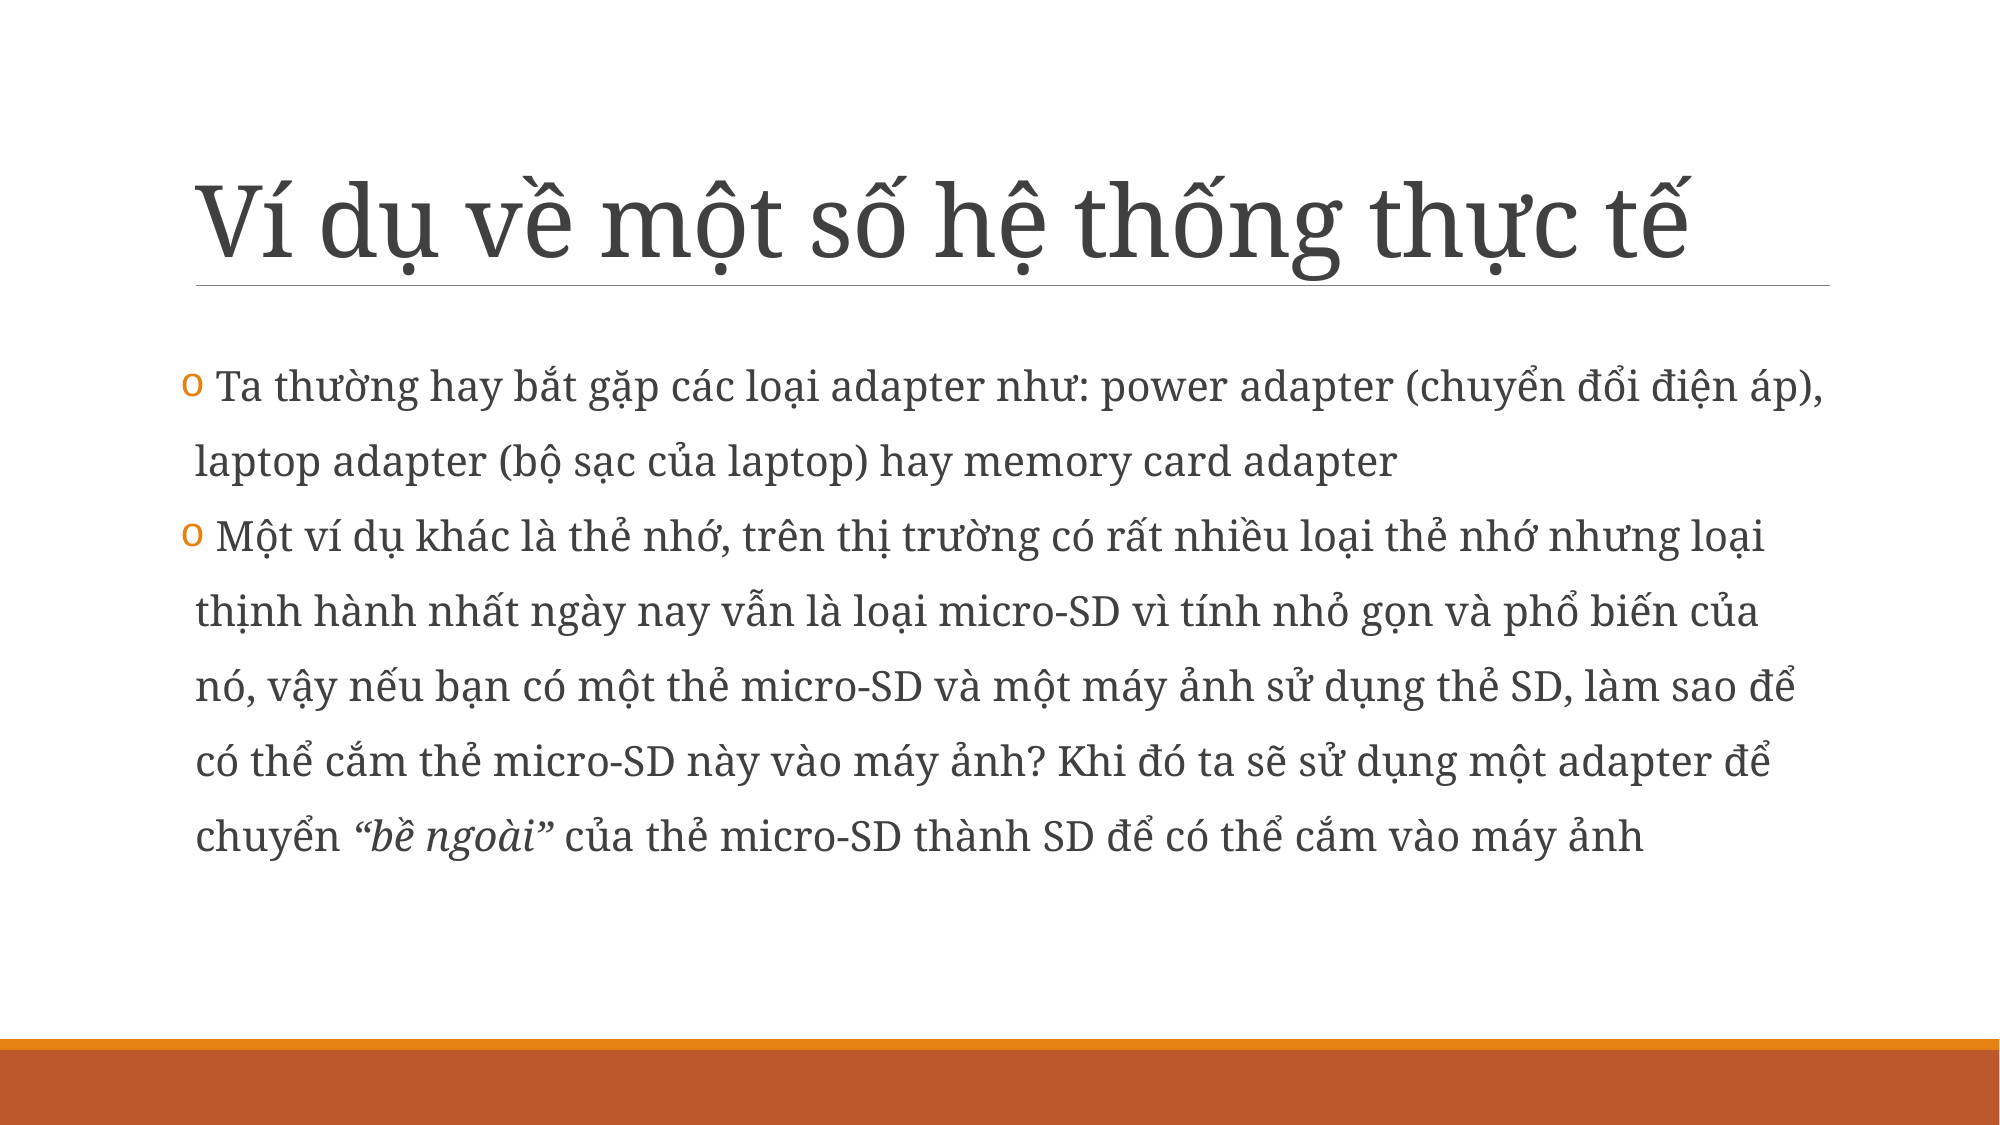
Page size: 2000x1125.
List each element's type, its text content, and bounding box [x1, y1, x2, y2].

list Ta thường hay bắt gặp các loại adapter như: power adapter (chuyển đổi điện áp), laptop adapter (bộ sạc của laptop) hay memory card adapter Một ví dụ khác là thẻ nhớ, trên thị trường có rất nhiều loại thẻ nhớ nhưng loại thịnh hành nhất ngày nay vẫn là loại micro-SD vì tính nhỏ gọn và phổ biến của nó, vậy nếu bạn có một thẻ micro-SD và một máy ảnh sử dụng thẻ SD, làm sao để có thể cắm thẻ micro-SD này vào máy ảnh? Khi đó ta sẽ sử dụng một adapter để chuyển “bề ngoài” của thẻ micro-SD thành SD để có thể cắm vào máy ảnh [179, 327, 1830, 988]
title Ví dụ về một số hệ thống thực tế [179, 47, 1830, 285]
